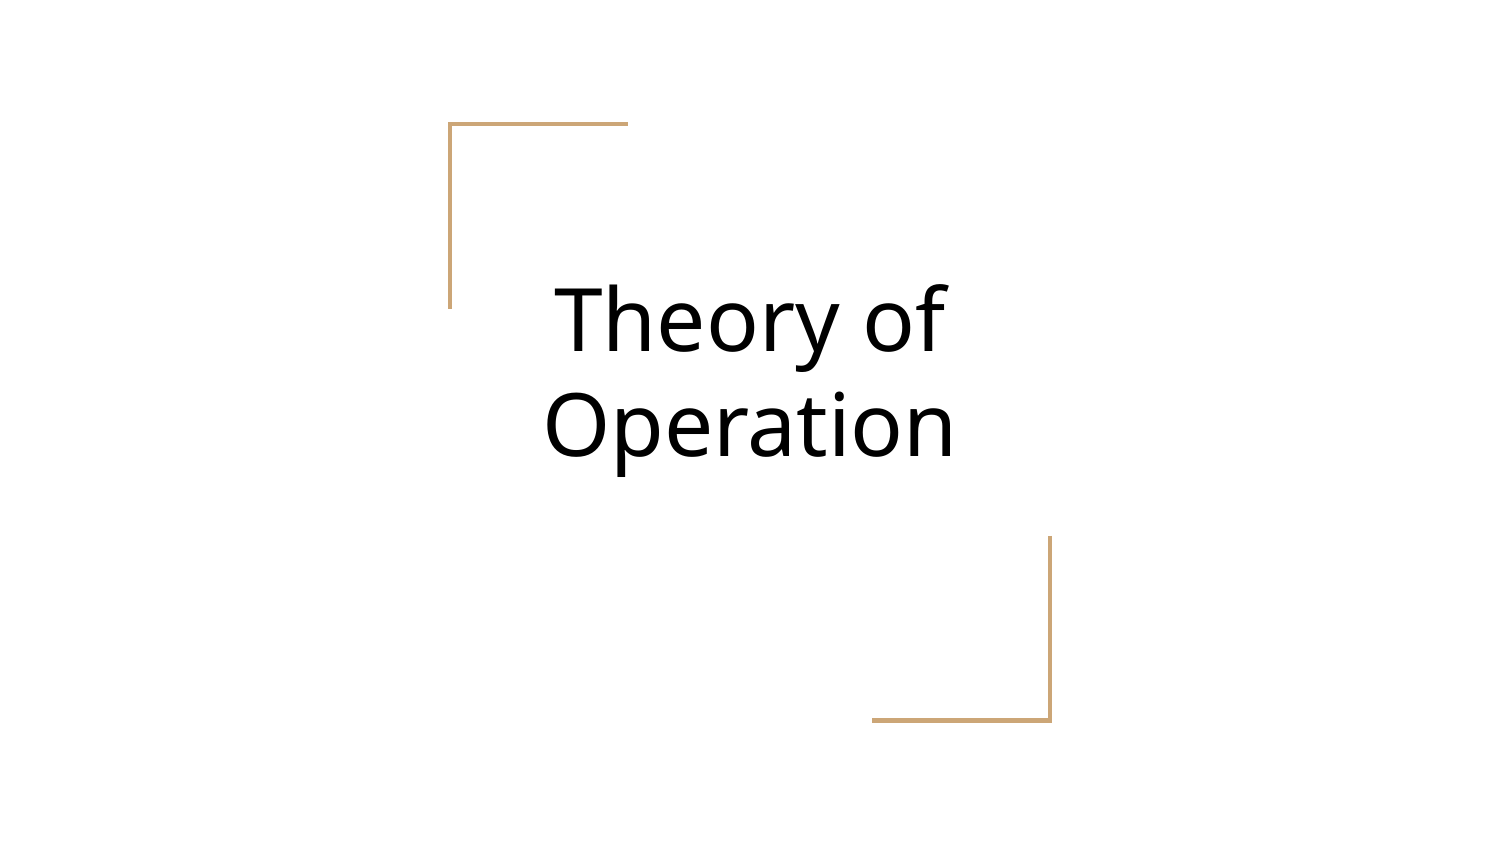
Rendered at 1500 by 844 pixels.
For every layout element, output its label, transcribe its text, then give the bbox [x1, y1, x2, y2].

title Theory of Operation [499, 236, 1001, 490]
